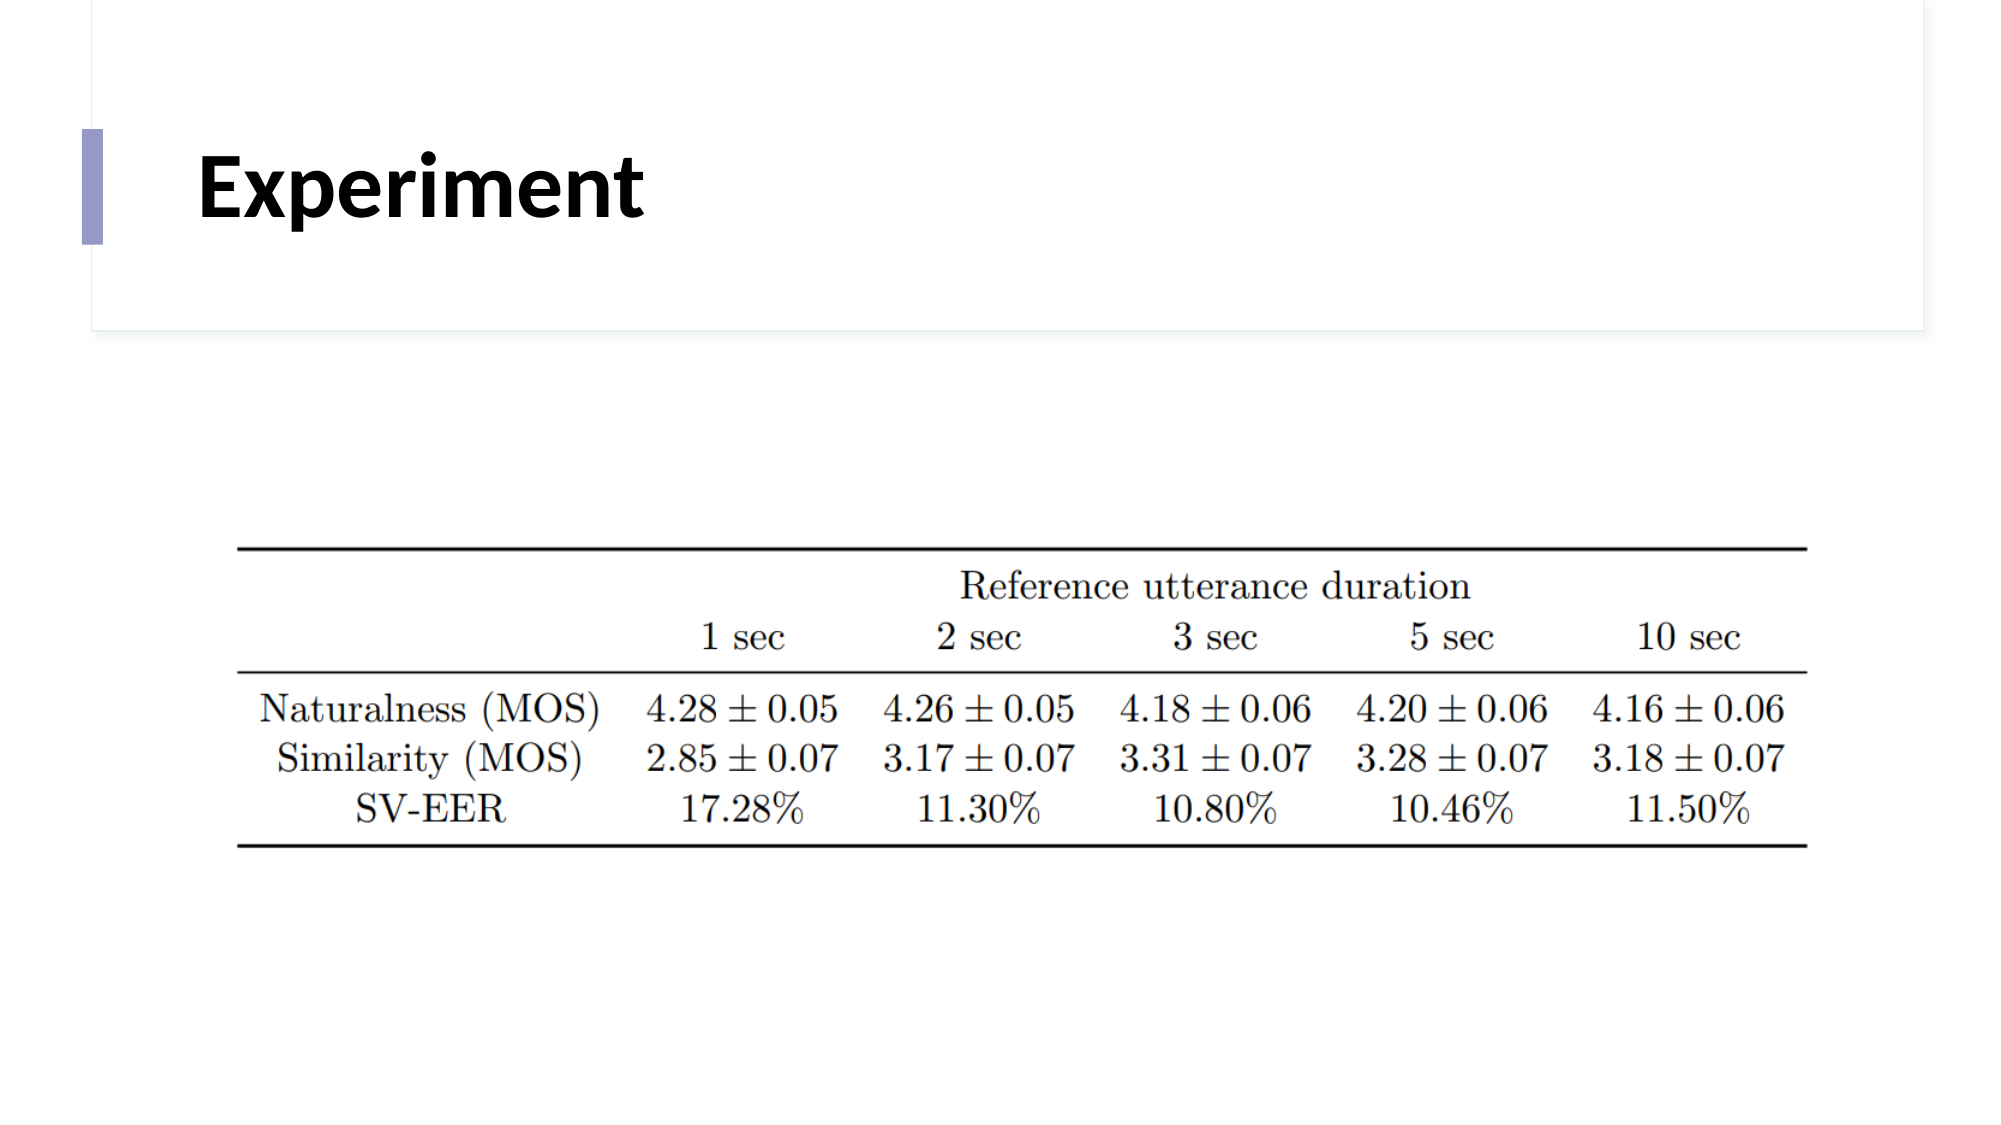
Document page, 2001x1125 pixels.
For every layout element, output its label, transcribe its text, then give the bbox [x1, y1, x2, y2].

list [182, 513, 1851, 906]
title Experiment [183, 90, 1851, 284]
